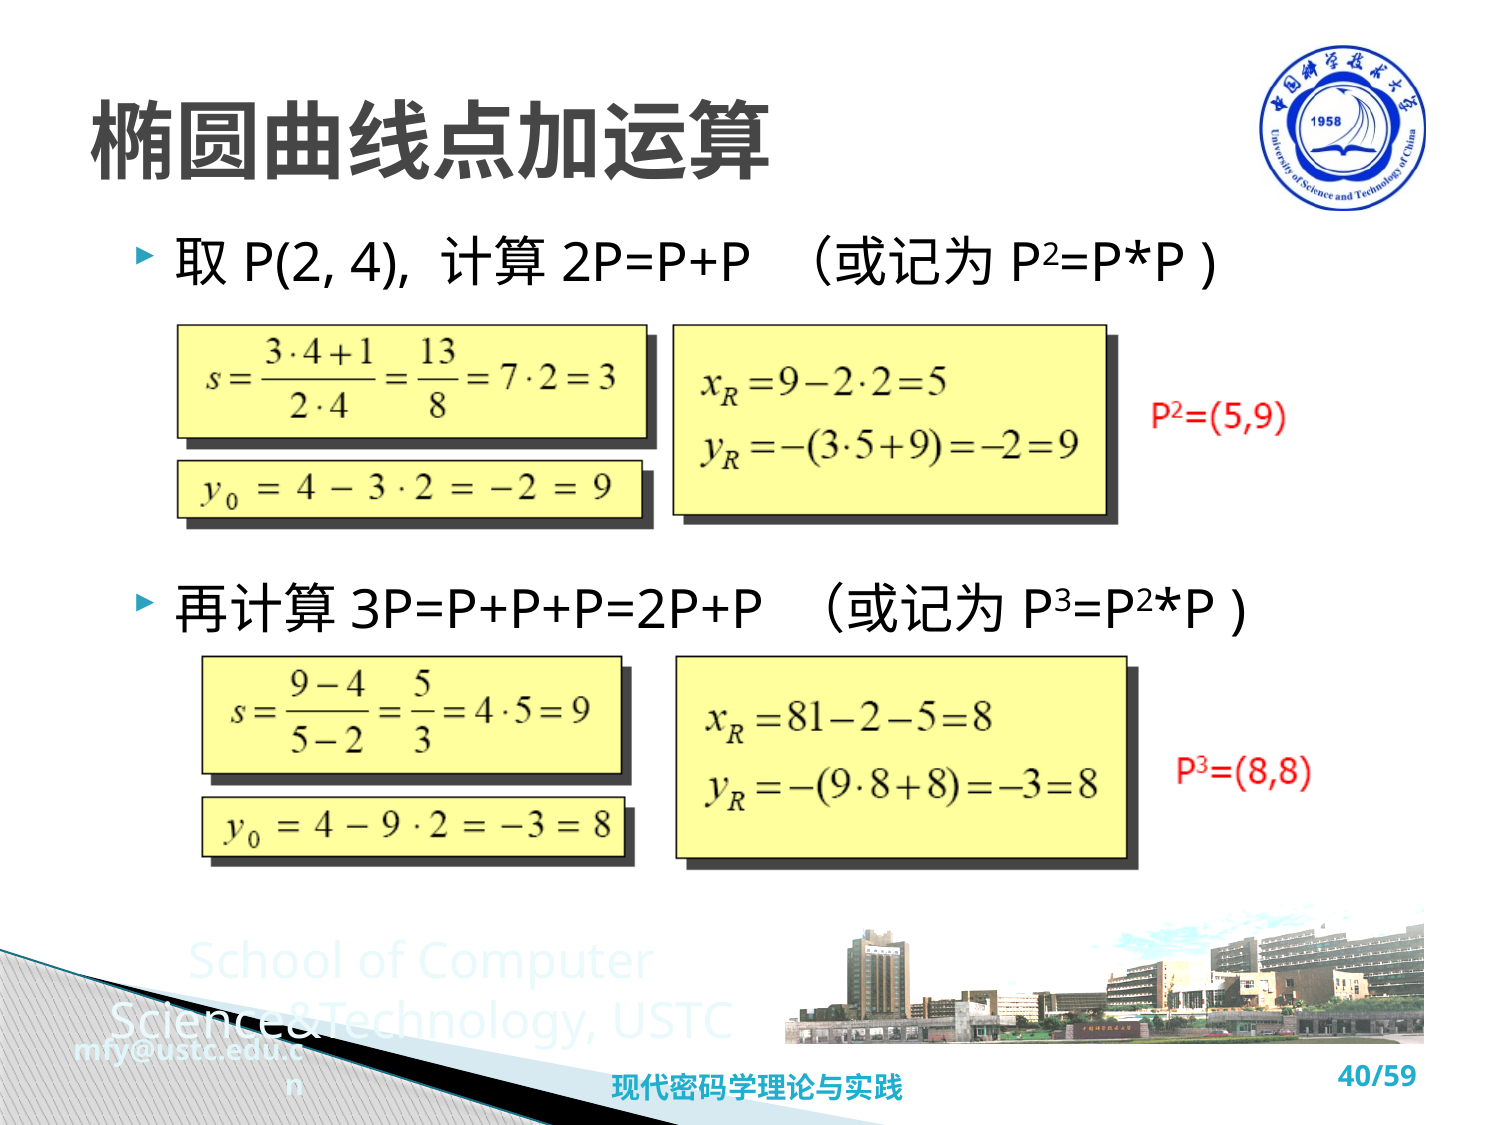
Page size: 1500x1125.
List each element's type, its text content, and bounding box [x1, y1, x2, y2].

picture [170, 314, 1292, 540]
list Users Alice & Bob who wish to swap keys Agree on prime p=353 and α =3 Select random secret keys: A chooses xA=97, B chooses xB=233 Compute public keys: yA=397 mod 353 = 40 (Alice) yB=3233 mod 353 = 248 (Bob) Compute shared session key as: KAB= yBxA mod 353 = 24897 mod 353 = 160 (Alice) KAB= yAxB mod 353 = 40233 mod 353 = 160 (Bob) [785, 855, 1424, 1044]
title 椭圆曲线点加运算 [75, 45, 1425, 233]
list 取P(2, 4), 计算2P=P+P （或记为P2=P*P ) 再计算3P=P+P+P=2P+P （或记为P3=P2*P ) [100, 233, 1388, 1000]
picture [194, 644, 1325, 879]
